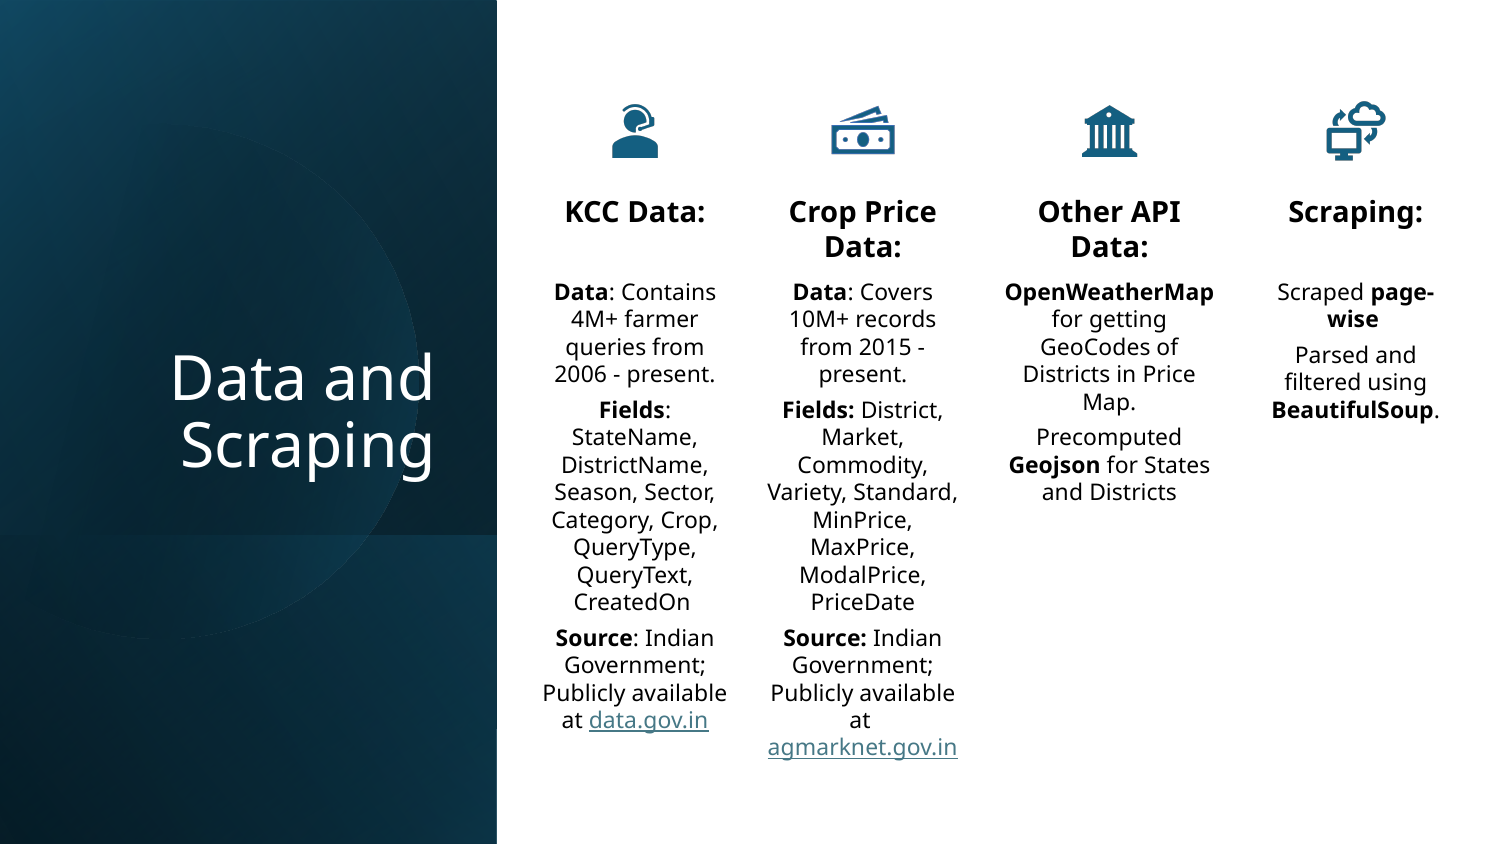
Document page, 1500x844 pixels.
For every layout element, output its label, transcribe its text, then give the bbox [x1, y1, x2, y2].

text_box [536, 79, 1455, 763]
text_box [0, 0, 498, 844]
title Data and Scraping [57, 72, 452, 489]
text_box [498, 0, 1500, 844]
